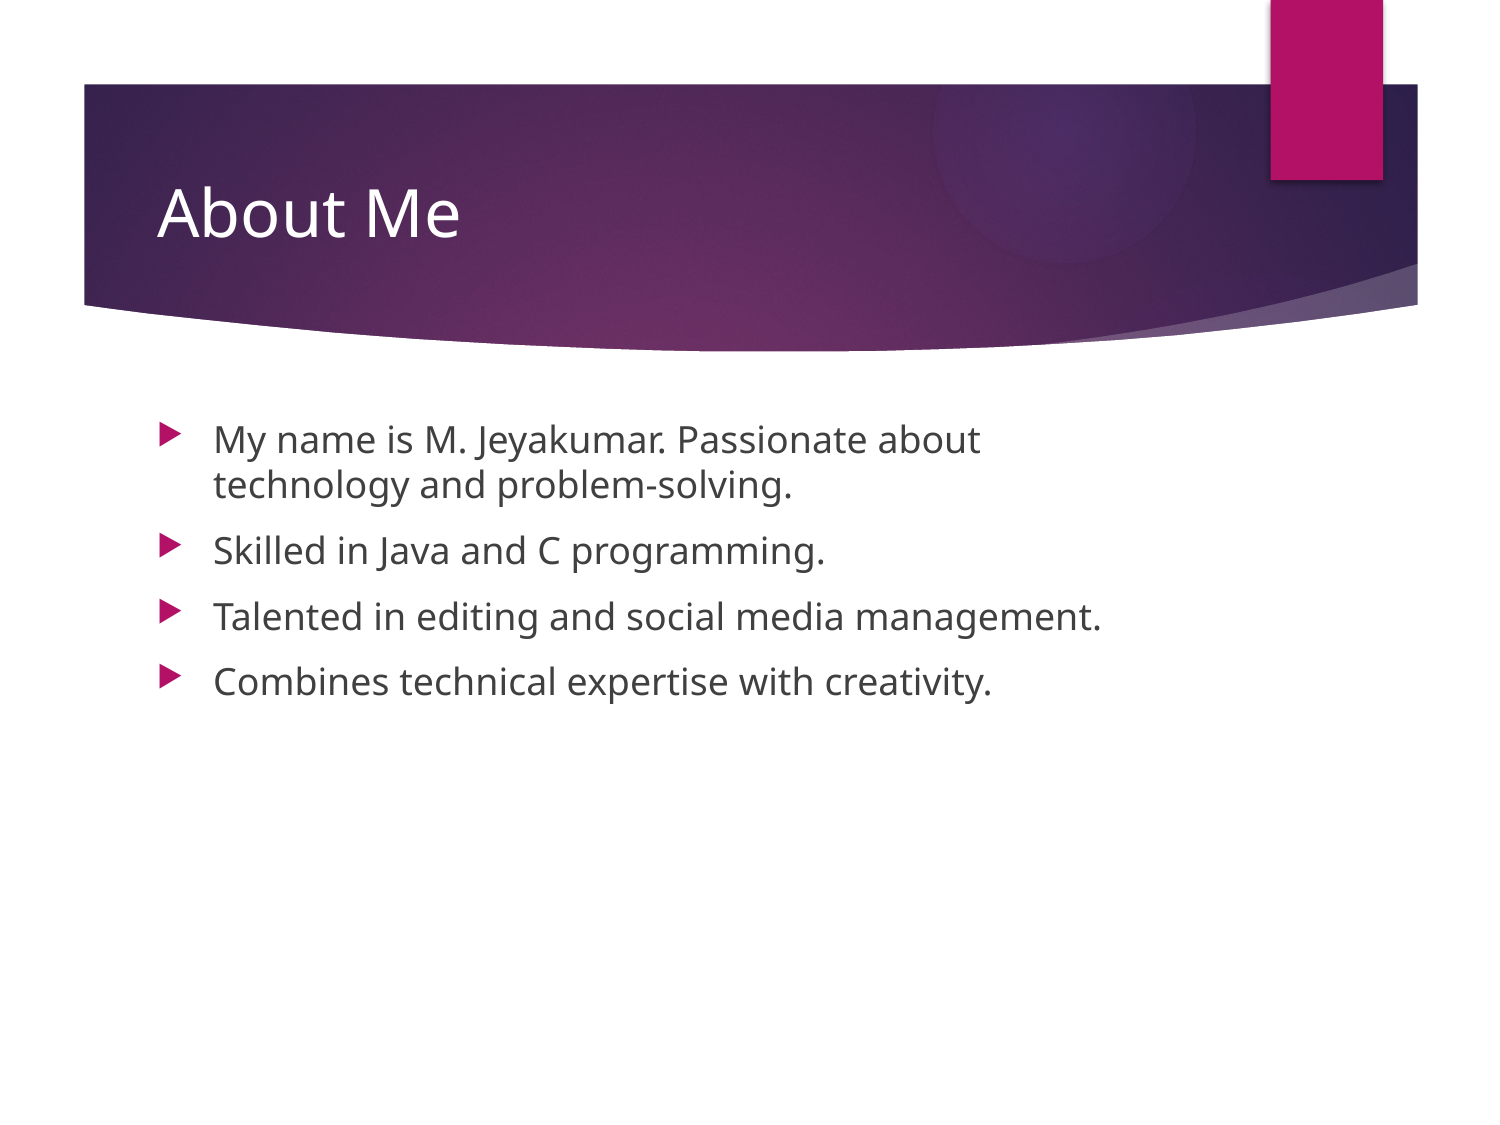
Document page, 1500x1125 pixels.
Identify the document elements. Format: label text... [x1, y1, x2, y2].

list My name is M. Jeyakumar. Passionate about technology and problem-solving. Skilled in Java and C programming. Talented in editing and social media management. Combines technical expertise with creativity. [141, 408, 1183, 988]
title About Me [142, 152, 1183, 269]
